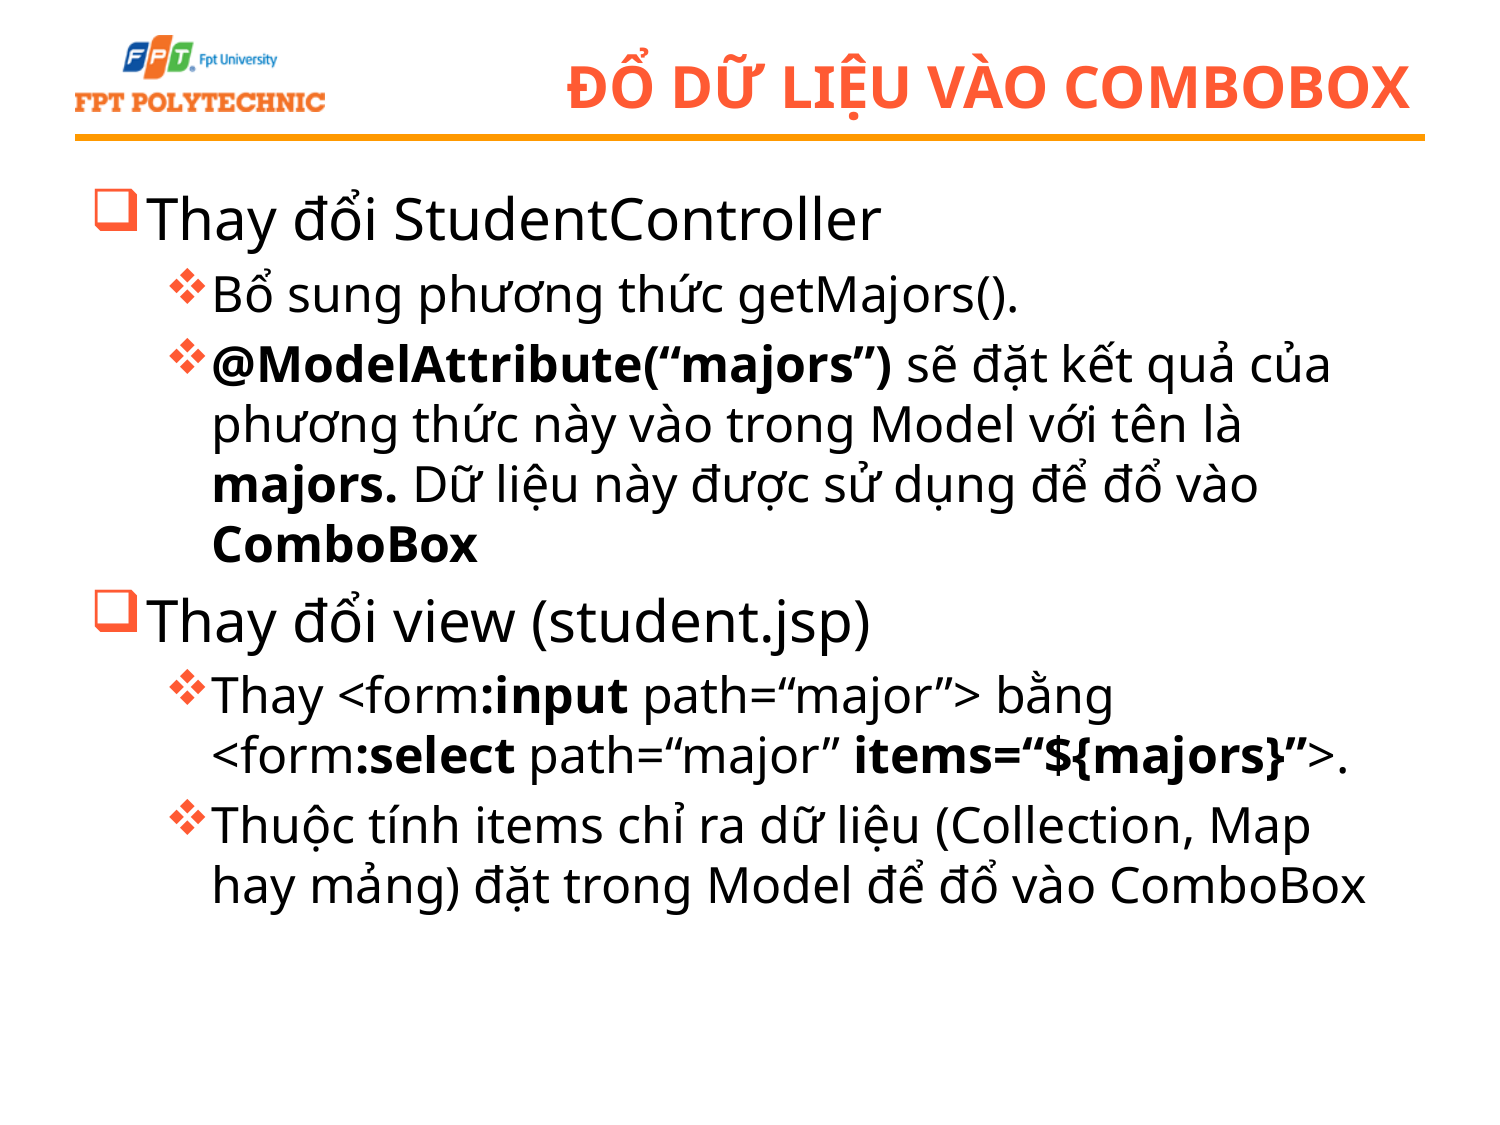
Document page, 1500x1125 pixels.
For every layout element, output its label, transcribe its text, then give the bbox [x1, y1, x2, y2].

picture [75, 35, 325, 112]
list Thay đổi StudentController Bổ sung phương thức getMajors(). @ModelAttribute(“majors”) sẽ đặt kết quả của phương thức này vào trong Model với tên là majors. Dữ liệu này được sử dụng để đổ vào ComboBox Thay đổi view (student.jsp) Thay <form:input path=“major”> bằng <form:select path=“major” items=“${majors}”>. Thuộc tính items chỉ ra dữ liệu (Collection, Map hay mảng) đặt trong Model để đổ vào ComboBox [75, 174, 1425, 1038]
title Đổ dữ liệu vào ComboBox [337, 45, 1425, 125]
